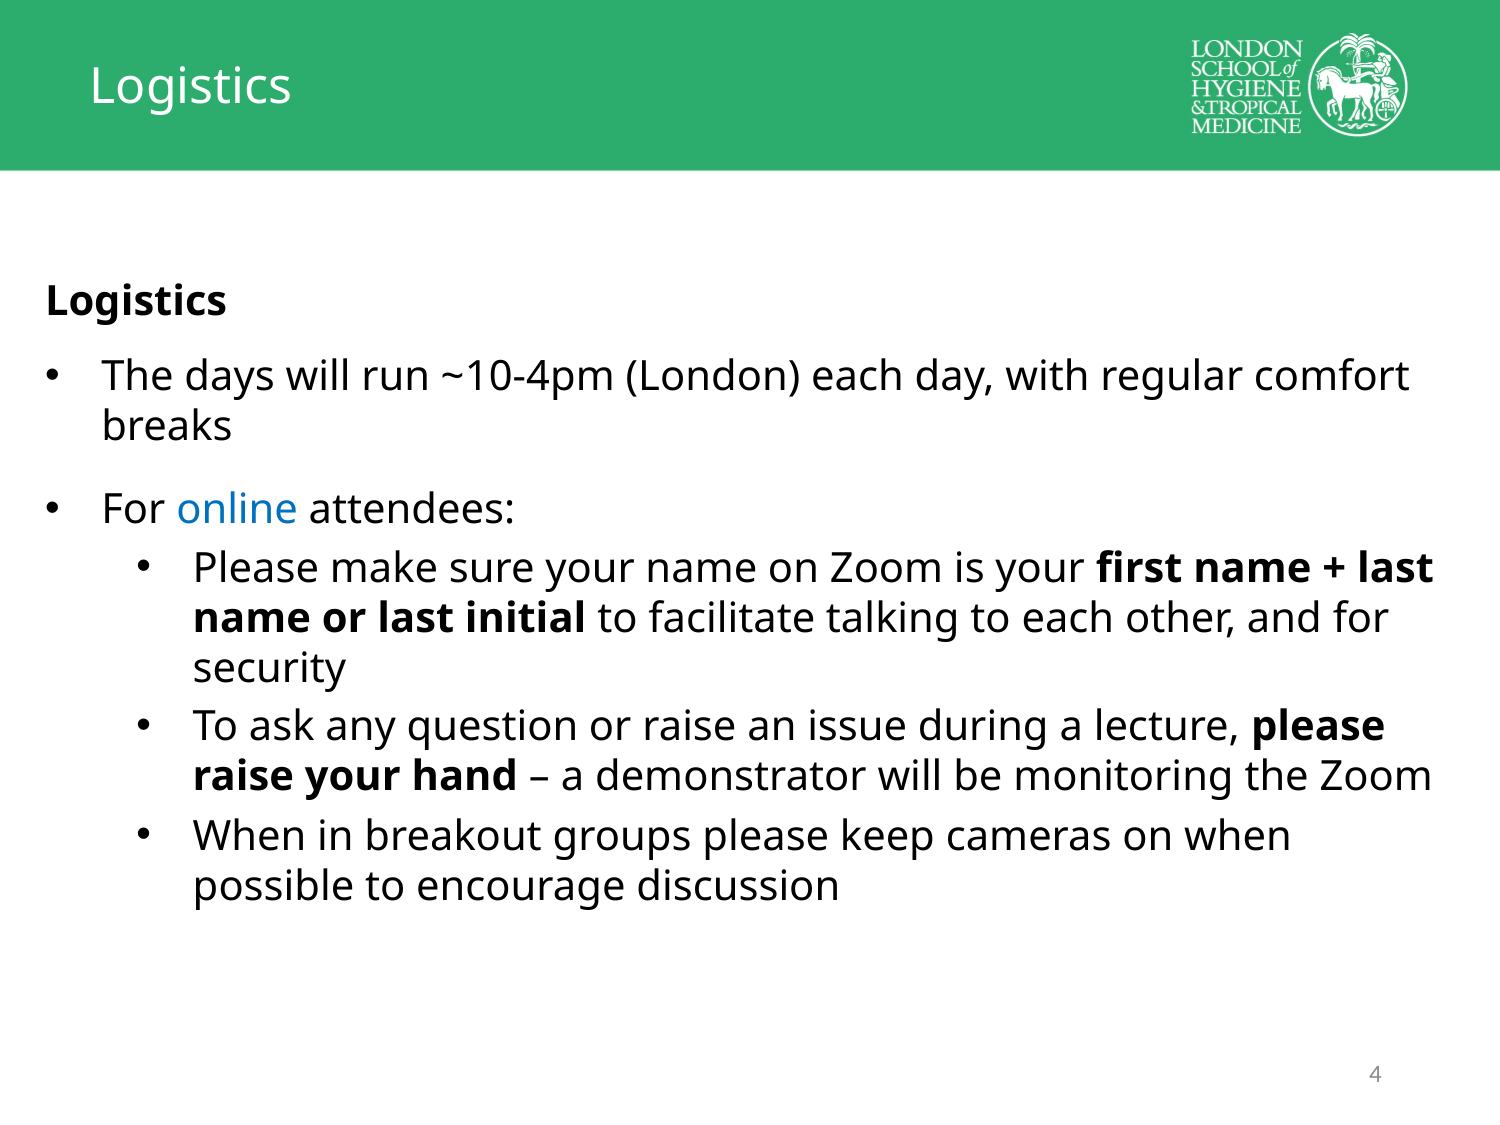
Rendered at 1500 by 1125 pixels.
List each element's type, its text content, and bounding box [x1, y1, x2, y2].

title Logistics [75, 45, 1175, 148]
picture [0, 0, 1500, 1125]
list Logistics The days will run ~10-4pm (London) each day, with regular comfort breaks For online attendees: Please make sure your name on Zoom is your first name + last name or last initial to facilitate talking to each other, and for security To ask any question or raise an issue during a lecture, please raise your hand – a demonstrator will be monitoring the Zoom When in breakout groups please keep cameras on when possible to encourage discussion [30, 216, 1479, 1060]
slide_number 3 [1059, 1042, 1397, 1103]
